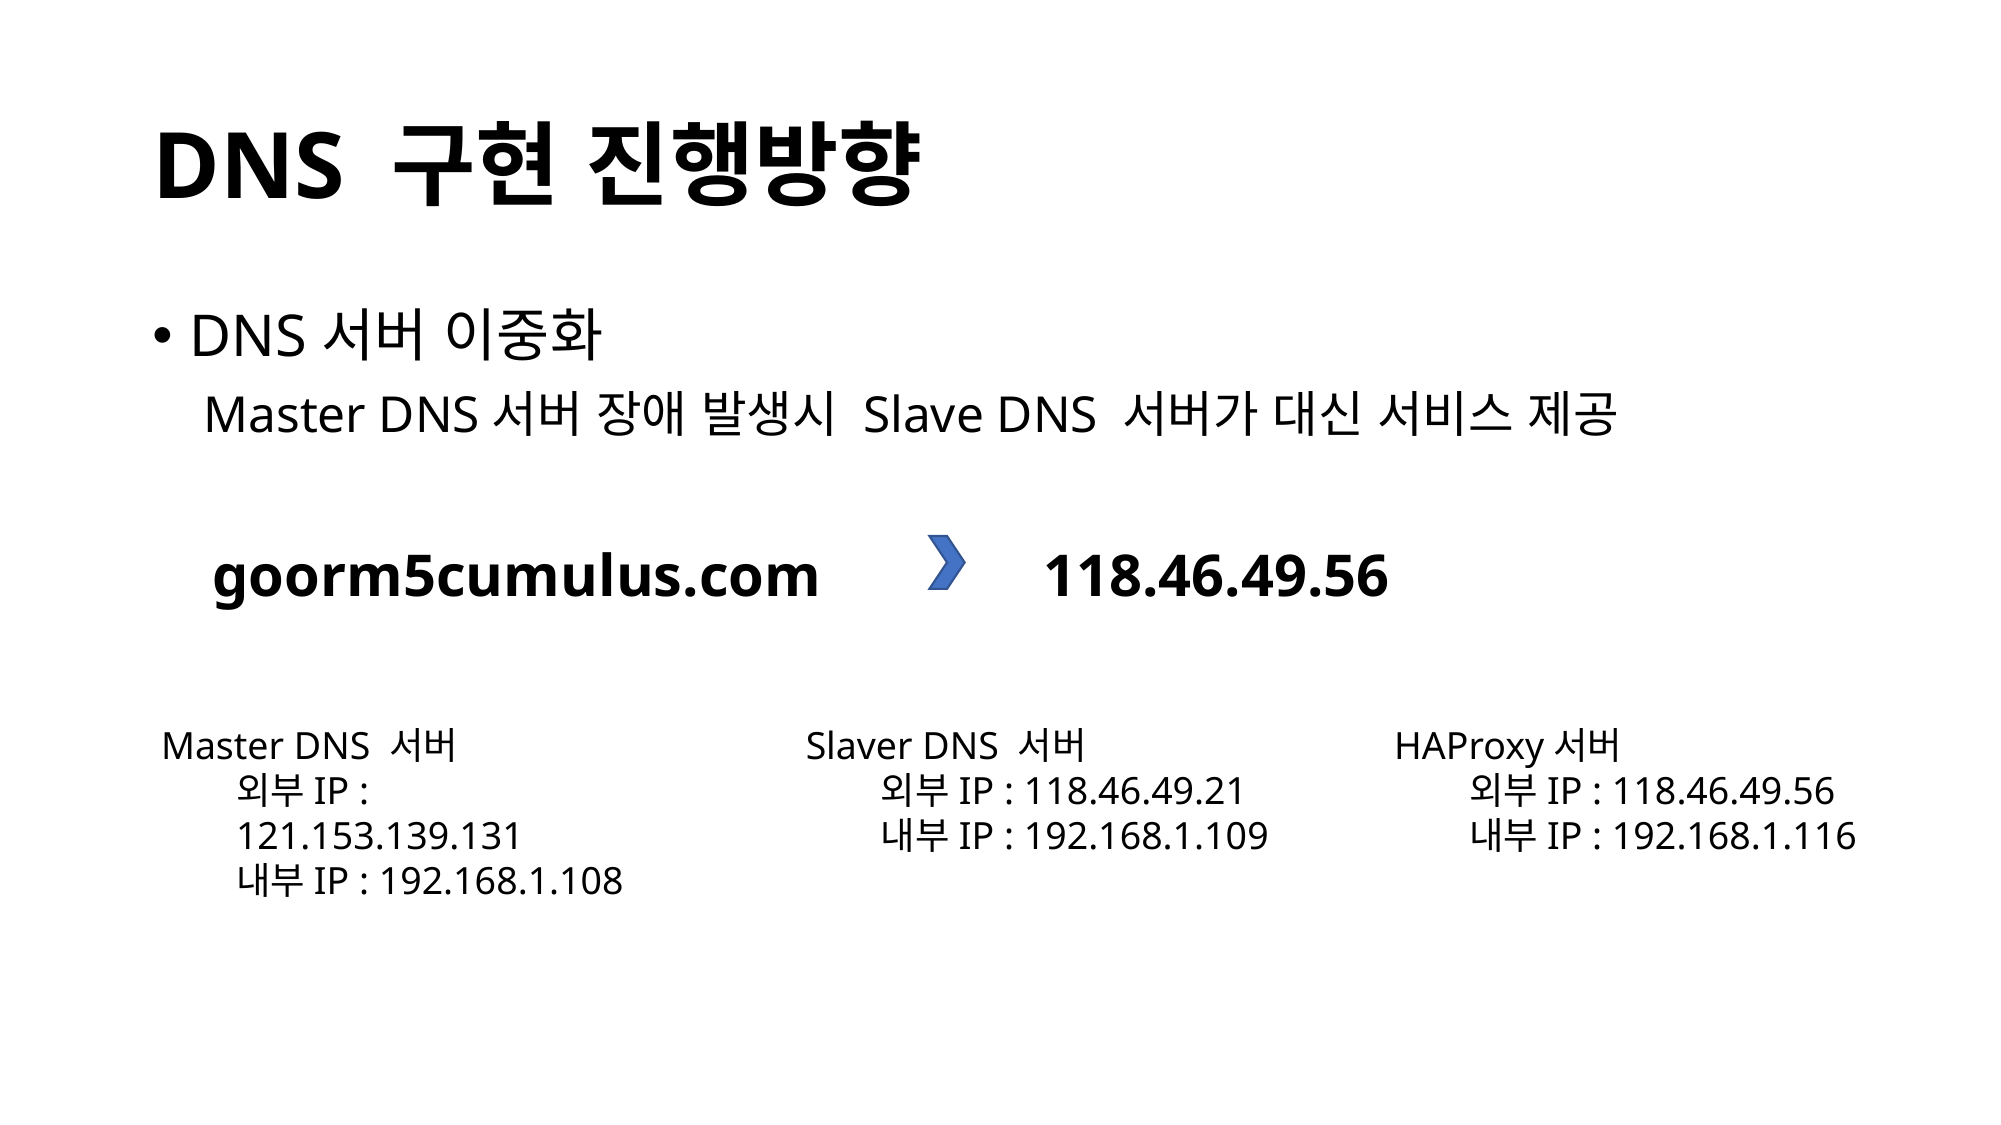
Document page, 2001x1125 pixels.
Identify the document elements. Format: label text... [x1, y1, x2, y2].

text_box Master DNS 서버 외부IP : 121.153.139.131 내부IP : 192.168.1.108 [71, 714, 670, 910]
text_box [927, 534, 966, 590]
text_box Slaver DNS 서버 외부IP : 118.46.49.21 내부IP : 192.168.1.109 [716, 714, 1304, 865]
text_box HAProxy서버 외부IP : 118.46.49.56 내부IP : 192.168.1.116 [1304, 714, 1893, 865]
list DNS서버 이중화 Master DNS서버 장애 발생시 Slave DNS 서버가 대신 서비스 제공 goorm5cumulus.com 118.46.49.56 [137, 299, 1863, 618]
title DNS 구현 진행방향 [137, 59, 1863, 278]
